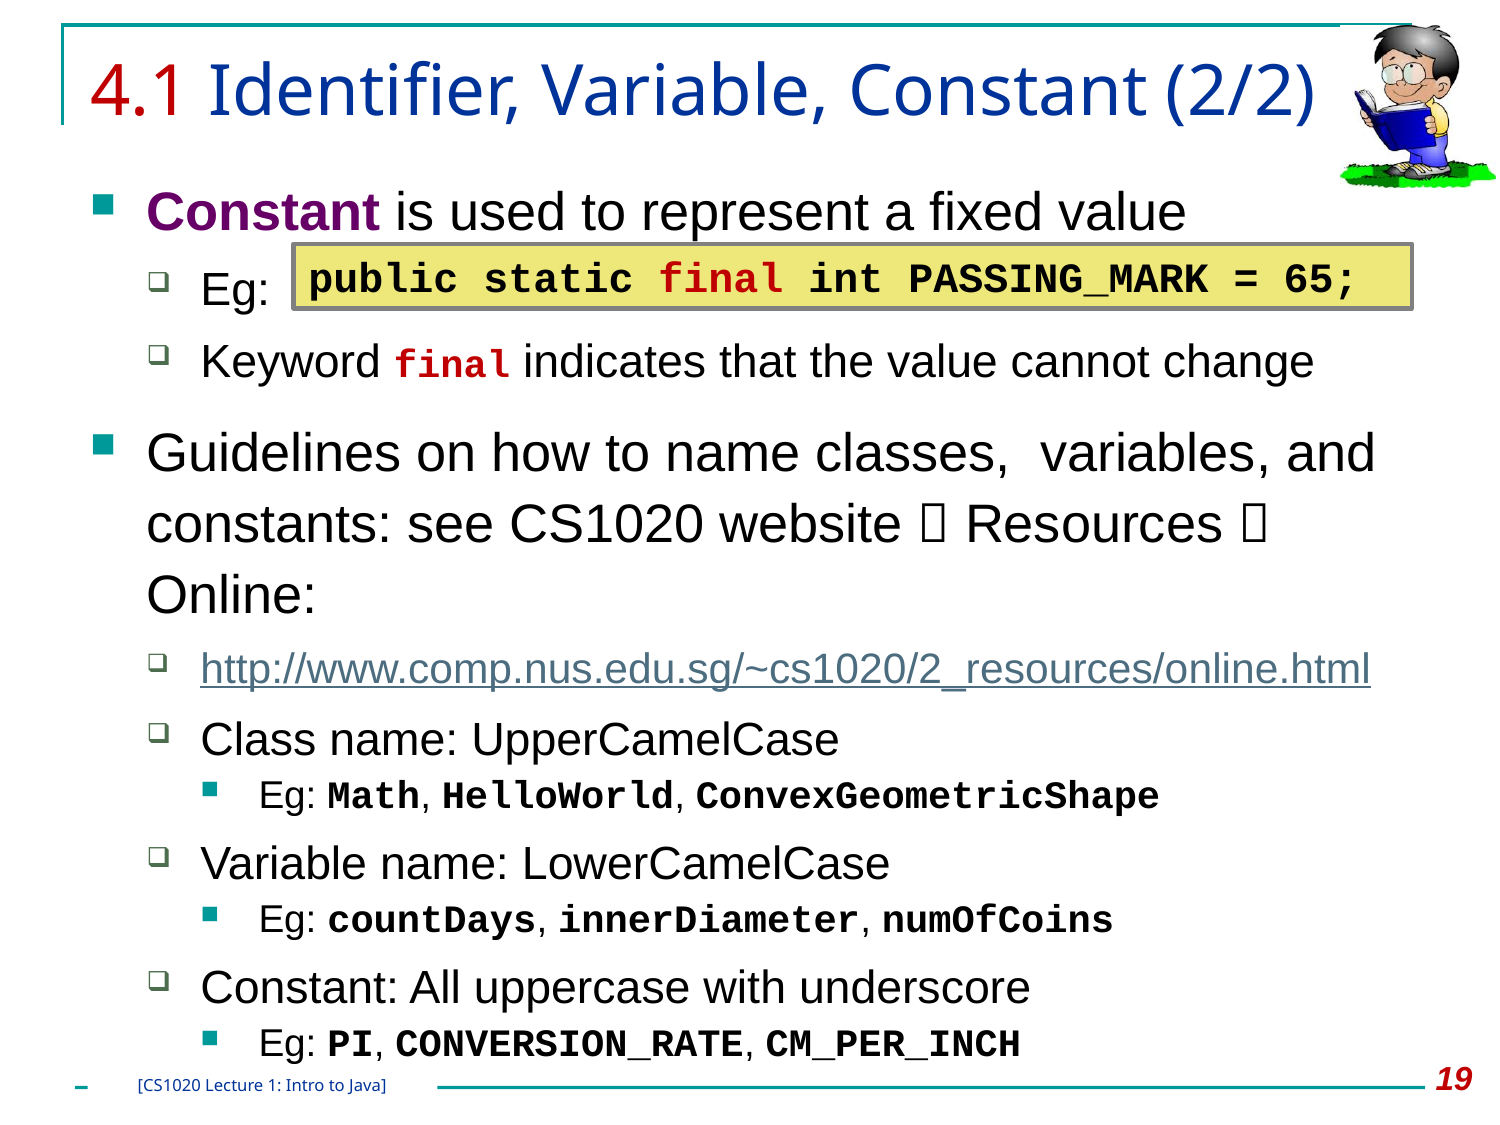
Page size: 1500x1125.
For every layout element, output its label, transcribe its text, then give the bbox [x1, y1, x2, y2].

title 4.1 Identifier, Variable, Constant (2/2) [74, 37, 1335, 162]
text_box public static final int PASSING_MARK = 65; [291, 242, 1414, 311]
slide_number 19 [1387, 1050, 1488, 1110]
text_box [CS1020 Lecture 1: Intro to Java] [87, 1074, 438, 1100]
list Constant is used to represent a fixed value Eg: Keyword final indicates that the value cannot change Guidelines on how to name classes, variables, and constants: see CS1020 website  Resources  Online: http://www.comp.nus.edu.sg/~cs1020/2_resources/online.html Class name: UpperCamelCase Eg: Math, HelloWorld, ConvexGeometricShape Variable name: LowerCamelCase Eg: countDays, innerDiameter, numOfCoins Constant: All uppercase with underscore Eg: PI, CONVERSION_RATE, CM_PER_INCH [74, 162, 1426, 1076]
picture [1340, 25, 1496, 188]
